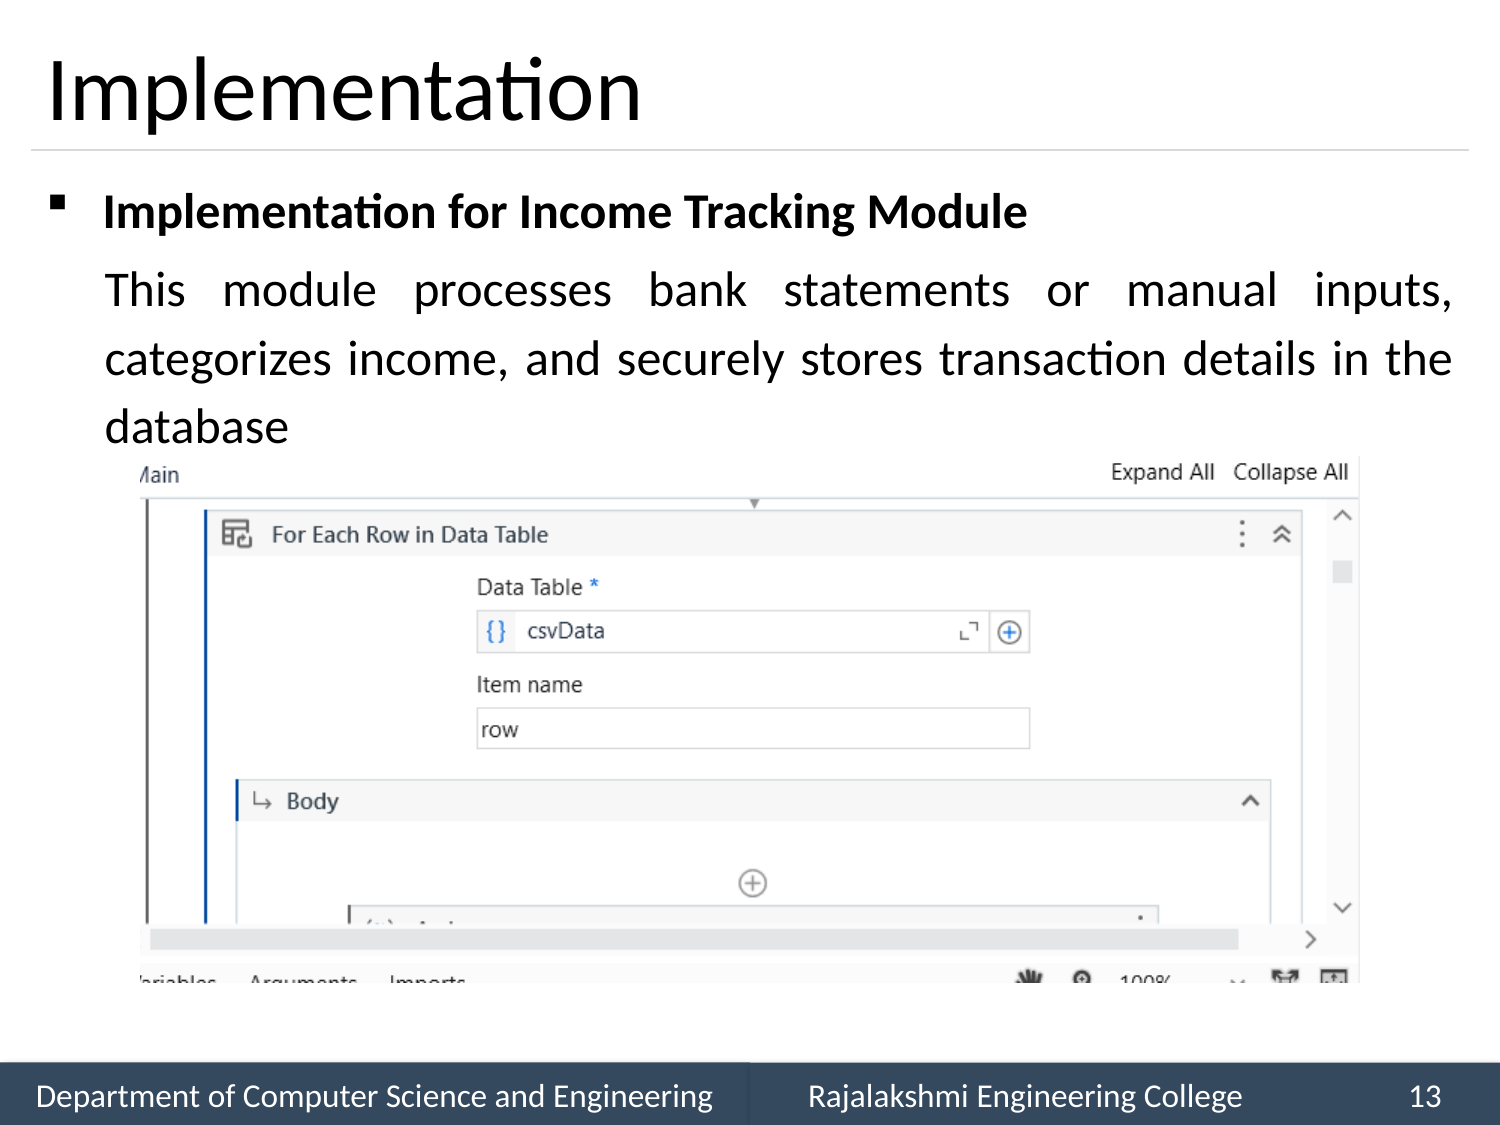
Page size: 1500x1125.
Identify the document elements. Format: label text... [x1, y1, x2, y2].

title Implementation [31, 17, 1469, 150]
picture [140, 455, 1360, 983]
list Implementation for Income Tracking Module This module processes bank statements or manual inputs, categorizes income, and securely stores transaction details in the database [31, 162, 1469, 1038]
